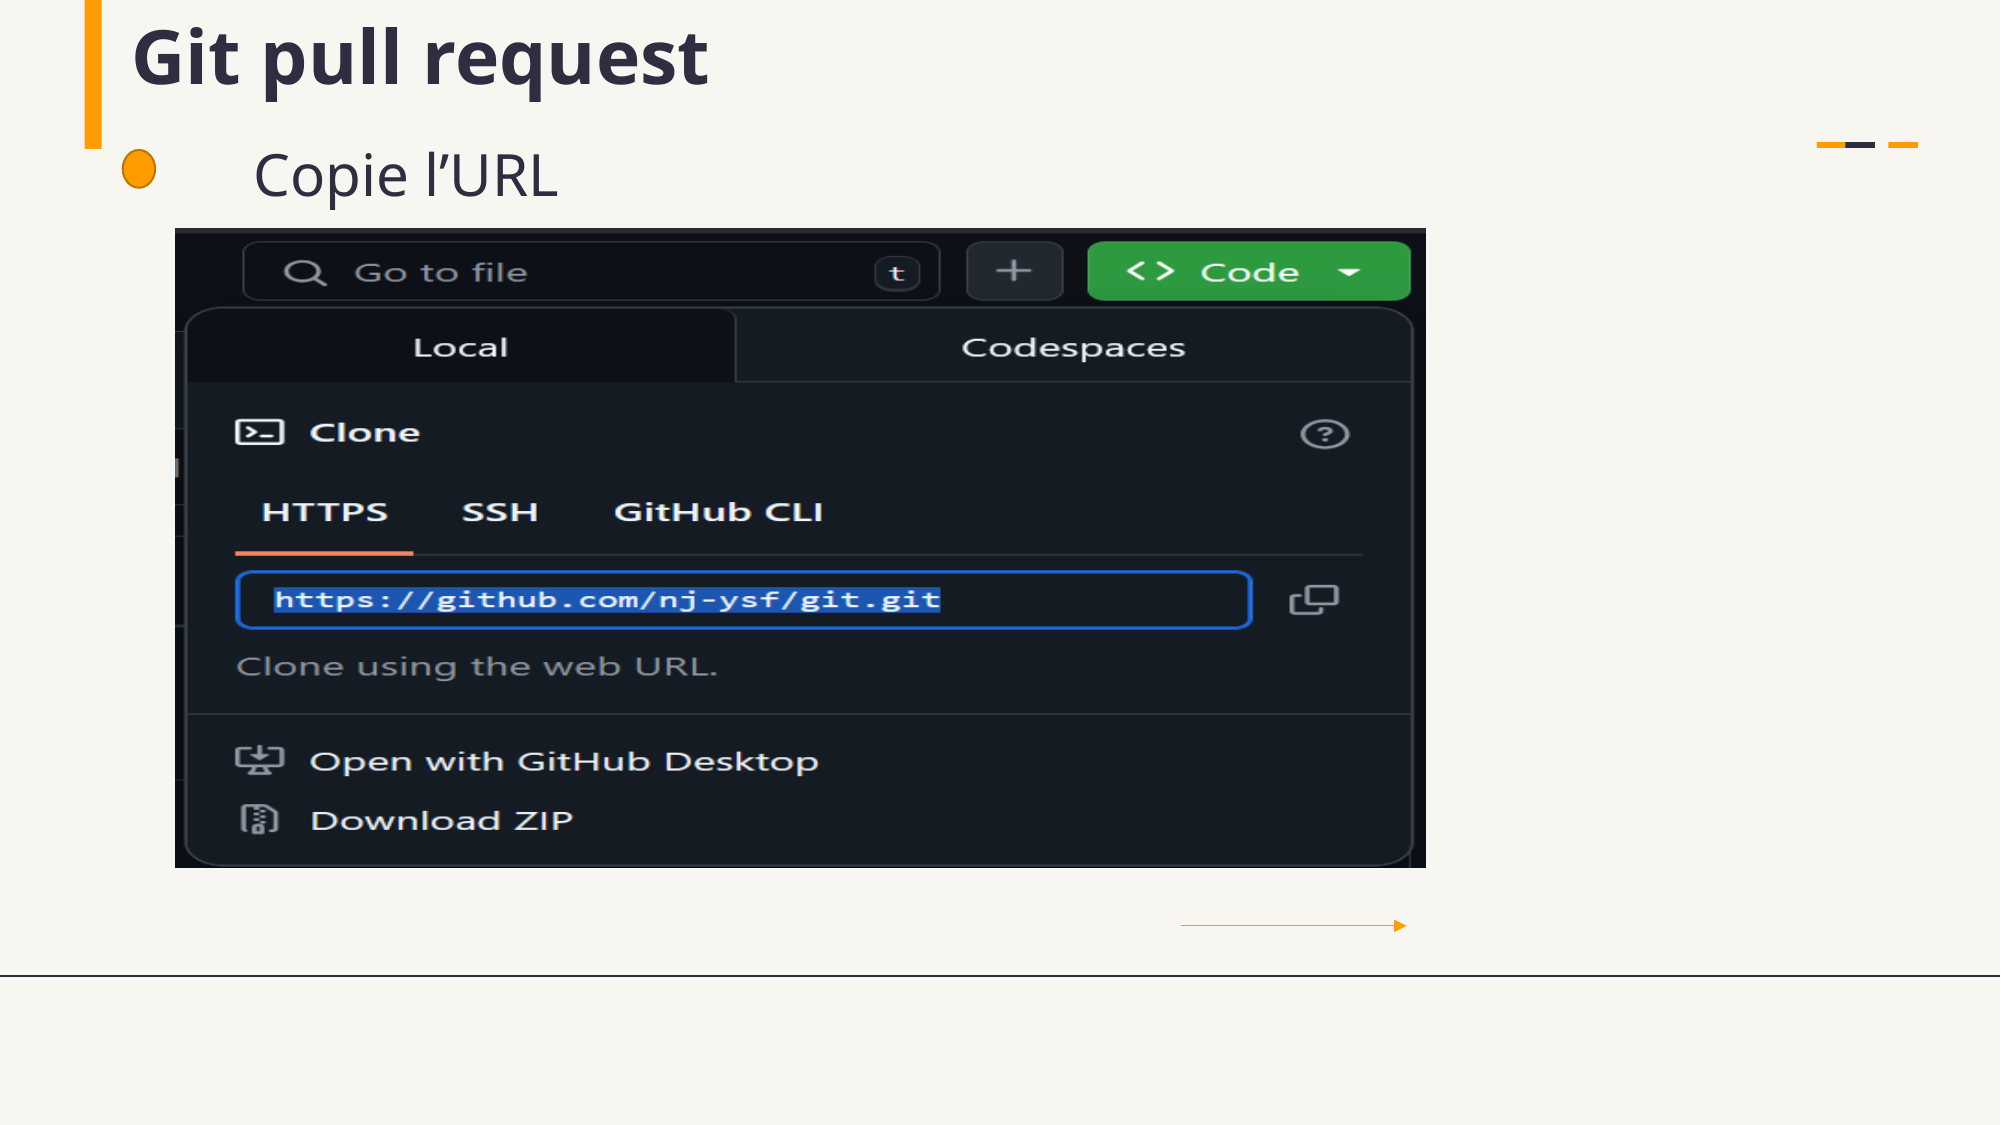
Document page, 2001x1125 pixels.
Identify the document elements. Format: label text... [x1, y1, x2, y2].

picture [175, 228, 1426, 868]
text_box [1816, 141, 1844, 149]
text_box Git pull request [101, 2, 1500, 108]
text_box Copie l’URL [239, 131, 1246, 216]
text_box [84, 0, 103, 150]
text_box [1844, 141, 1876, 149]
text_box [121, 148, 157, 189]
text_box [1887, 141, 1919, 149]
